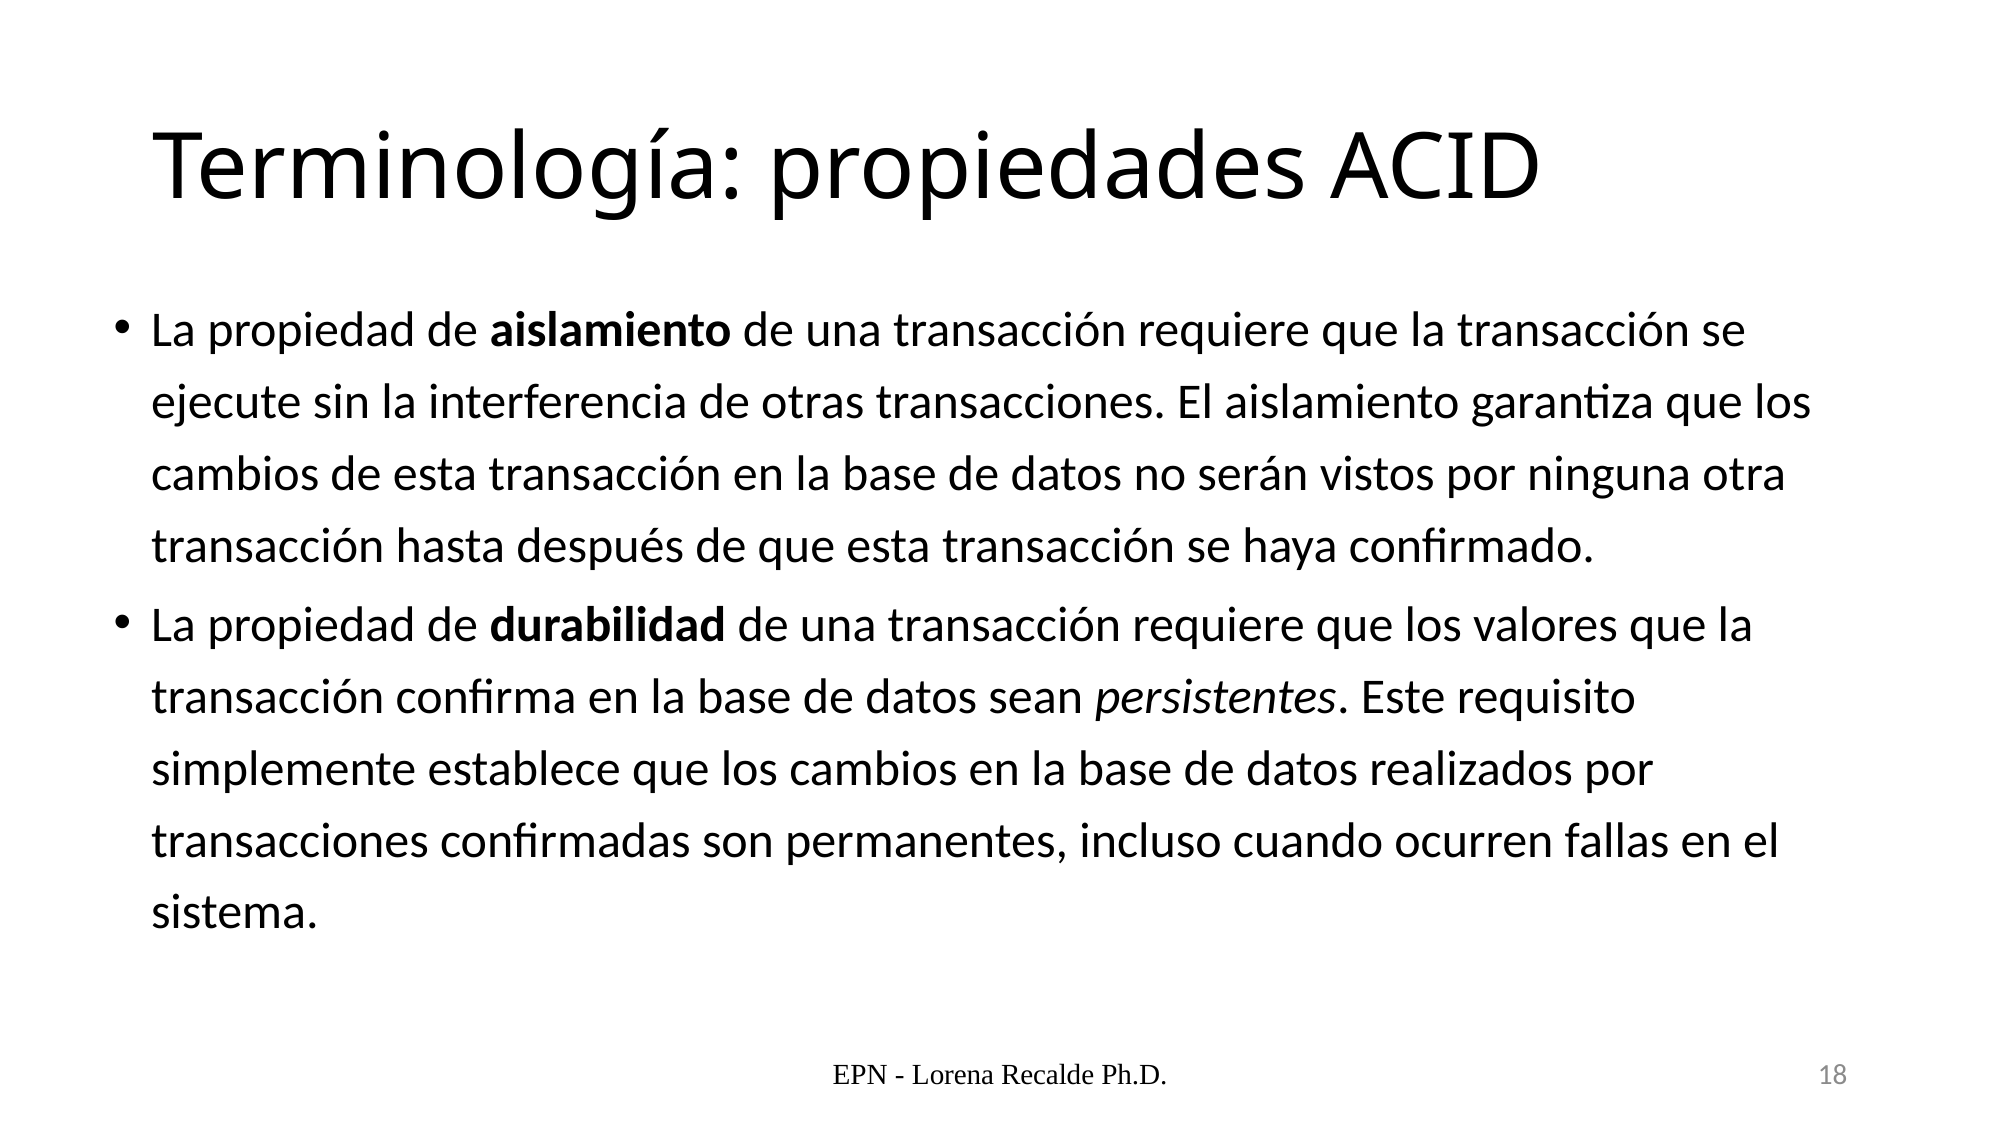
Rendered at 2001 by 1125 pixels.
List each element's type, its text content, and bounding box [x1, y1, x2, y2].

list La propiedad de aislamiento de una transacción requiere que la transacción se ejecute sin la interferencia de otras transacciones. El aislamiento garantiza que los cambios de esta transacción en la base de datos no serán vistos por ninguna otra transacción hasta después de que esta transacción se haya confirmado. La propiedad de durabilidad de una transacción requiere que los valores que la transacción confirma en la base de datos sean persistentes. Este requisito simplemente establece que los cambios en la base de datos realizados por transacciones confirmadas son permanentes, incluso cuando ocurren fallas en el sistema. [98, 277, 1902, 936]
footer EPN - Lorena Recalde Ph.D. [662, 1042, 1338, 1103]
slide_number 18 [1412, 1042, 1863, 1103]
title Terminología: propiedades ACID [137, 59, 1863, 278]
